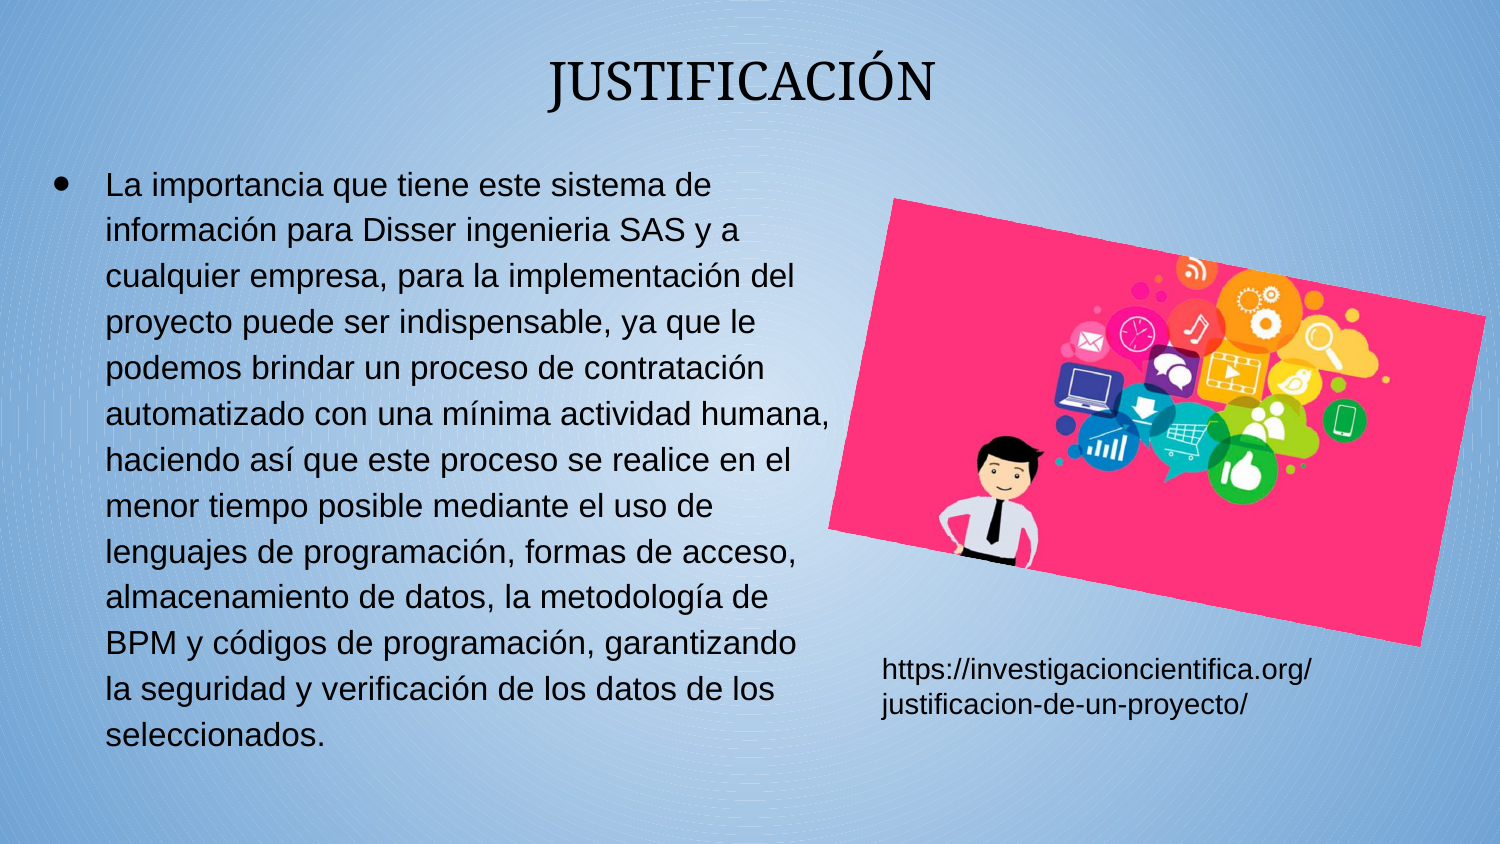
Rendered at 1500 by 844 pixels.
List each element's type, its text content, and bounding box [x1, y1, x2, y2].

list La importancia que tiene este sistema de información para Disser ingenieria SAS y a cualquier empresa, para la implementación del proyecto puede ser indispensable, ya que le podemos brindar un proceso de contratación automatizado con una mínima actividad humana, haciendo así que este proceso se realice en el menor tiempo posible mediante el uso de lenguajes de programación, formas de acceso, almacenamiento de datos, la metodología de BPM y códigos de programación, garantizando la seguridad y verificación de los datos de los seleccionados. [15, 141, 847, 703]
text_box https://investigacioncientifica.org/justificacion-de-un-proyecto/ [866, 635, 1421, 736]
title JUSTIFICACIÓN [51, 32, 1449, 127]
picture [828, 198, 1486, 639]
